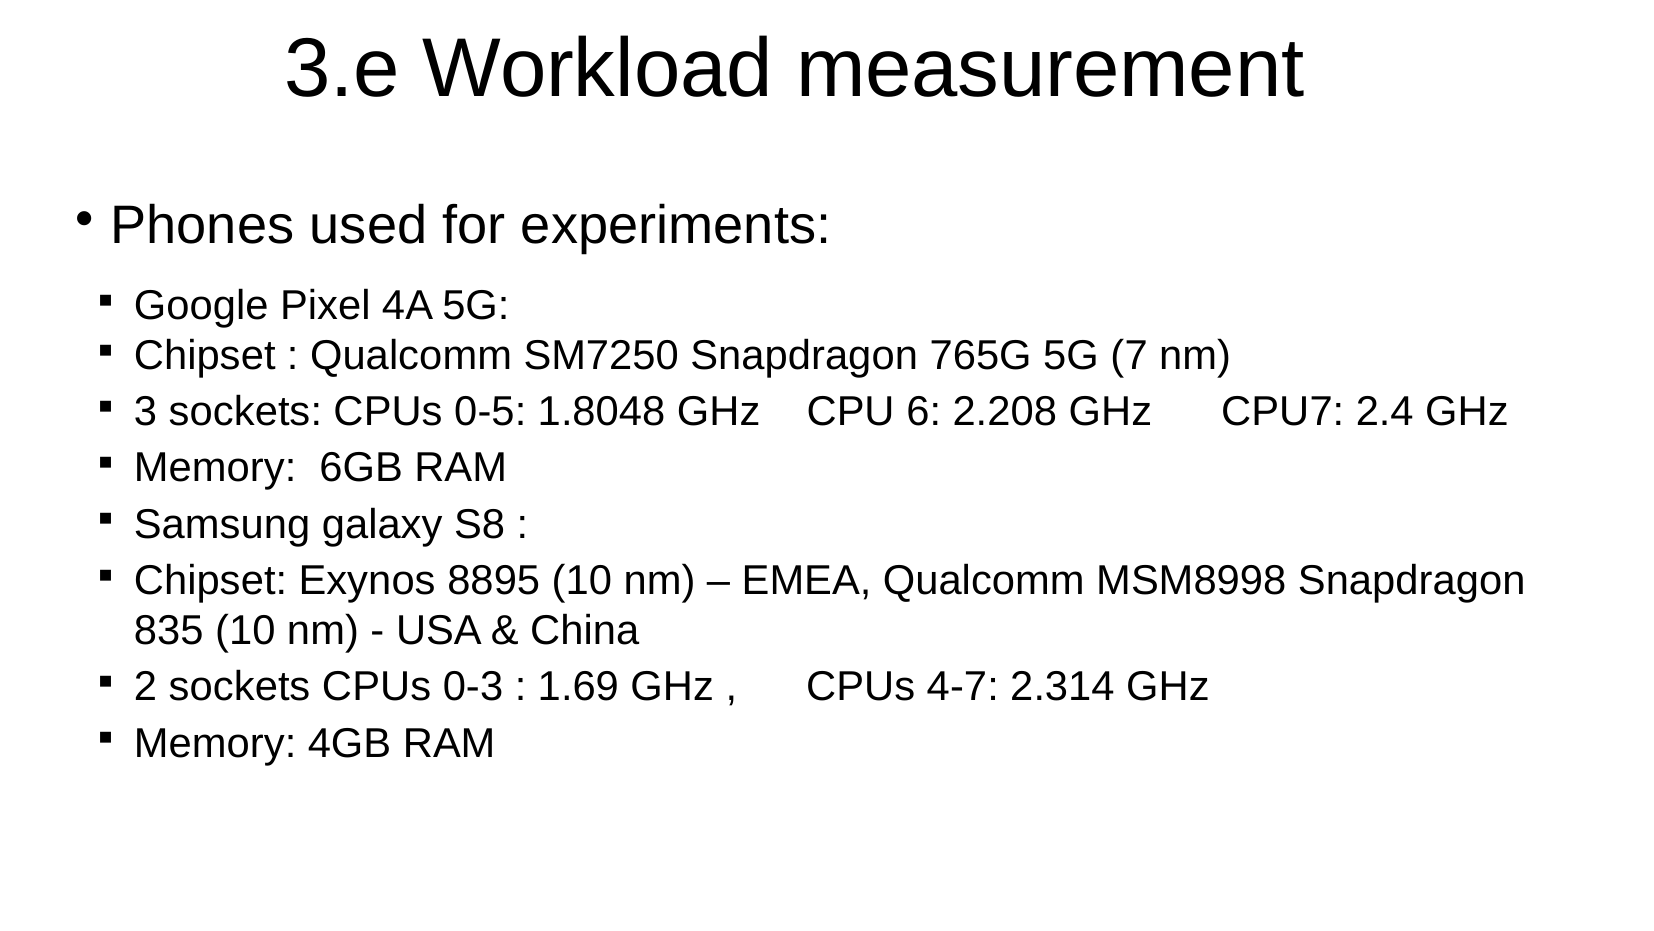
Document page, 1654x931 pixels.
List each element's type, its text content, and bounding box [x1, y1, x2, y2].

title 3.e Workload measurement [75, 0, 1538, 139]
subtitle Phones used for experiments: Google Pixel 4A 5G: Chipset : Qualcomm SM7250 Snapdragon 765G 5G (7 nm) 3 sockets: CPUs 0-5: 1.8048 GHz CPU 6: 2.208 GHz CPU7: 2.4 GHz Memory: 6GB RAM Samsung galaxy S8 : Chipset: Exynos 8895 (10 nm) – EMEA, Qualcomm MSM8998 Snapdragon 835 (10 nm) - USA & China 2 sockets CPUs 0-3 : 1.69 GHz , CPUs 4-7: 2.314 GHz Memory: 4GB RAM [75, 185, 1564, 825]
